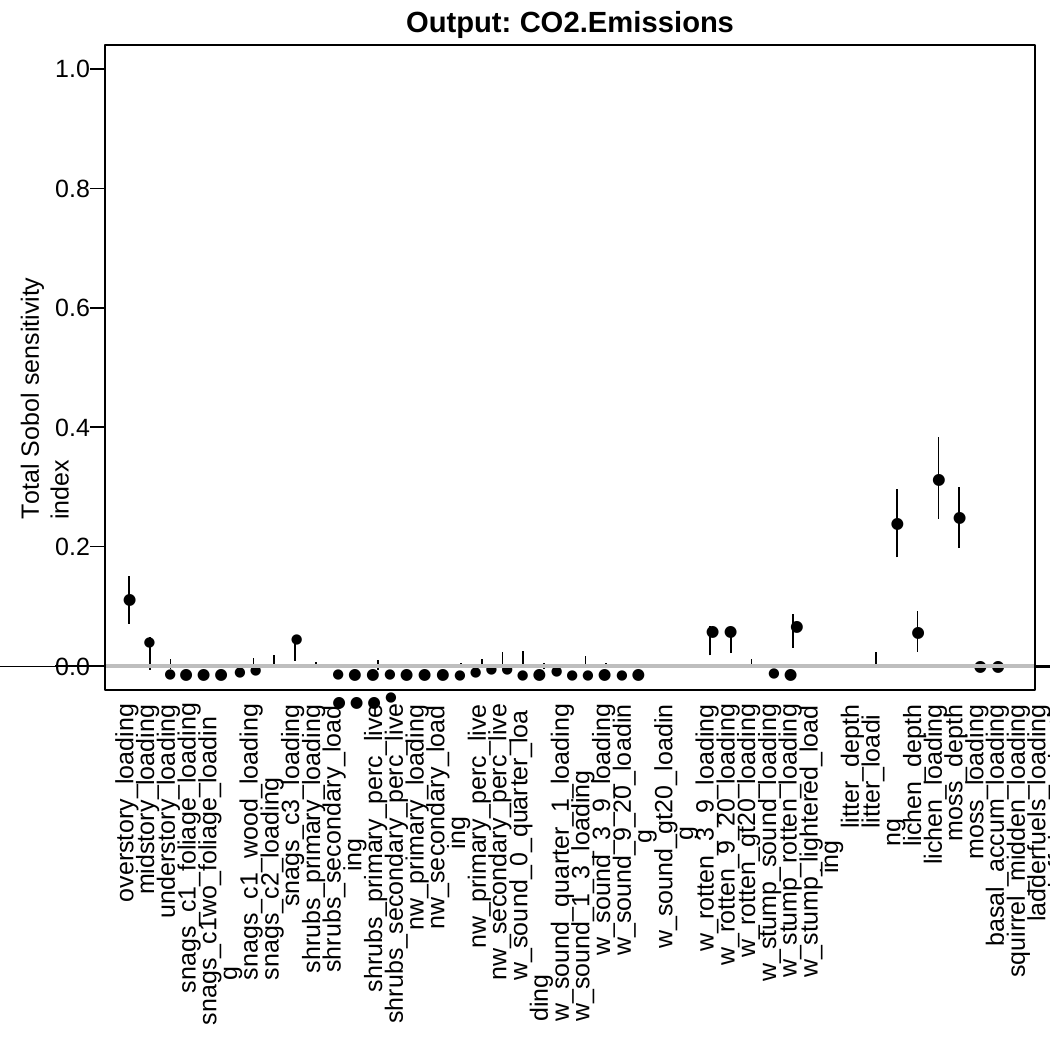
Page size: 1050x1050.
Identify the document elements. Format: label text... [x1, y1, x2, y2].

text_box Output: CO2.Emissions [404, 1, 736, 39]
text_box 0.8 [53, 170, 93, 203]
text_box 0.2 [53, 528, 93, 561]
text_box Total Sobol sensitivity index [14, 212, 47, 522]
text_box 1.0 [53, 50, 93, 83]
text_box overstory_loading midstory_loading understory_loading snags_c1_foliage_loading snags_c1wo_foliage_loading snags_c1_wood_loading snags_c2_loading snags_c3_loading shrubs_primary_loading shrubs_secondary_loading shrubs_primary_perc_live shrubs_secondary_perc_live nw_primary_loading nw_secondary_loading nw_primary_perc_live nw_secondary_perc_live w_sound_0_quarter_loading w_sound_quarter_1_loading w_sound_1_3_loading w_sound_3_9_loading w_sound_9_20_loading w_sound_gt20_loading w_rotten_3_9_loading w_rotten_9_20_loading w_rotten_gt20_loading w_stump_sound_loading w_stump_rotten_loading w_stump_lightered_loading litter_depth litter_loading lichen_depth lichen_loading moss_depth moss_loading basal_accum_loading squirrel_midden_loading ladderfuels_loading duff_lower_depth duff_lower_loading duff_upper_depth duff_upper_loading pile_clean_loading pile_dirty_loading [113, 702, 1017, 1028]
text_box 0.4 [53, 409, 93, 441]
text_box 0.6 [53, 289, 93, 322]
text_box 0.0 [53, 647, 93, 680]
text_box ● ● ● ● ● ● ● ● ● ● ● ● ● ● ● ● ● ● ● ● ● ● ● ● ● ● ● ● ● ● ● ● ● ● ● ● [141, 690, 888, 702]
text_box [104, 44, 1035, 690]
